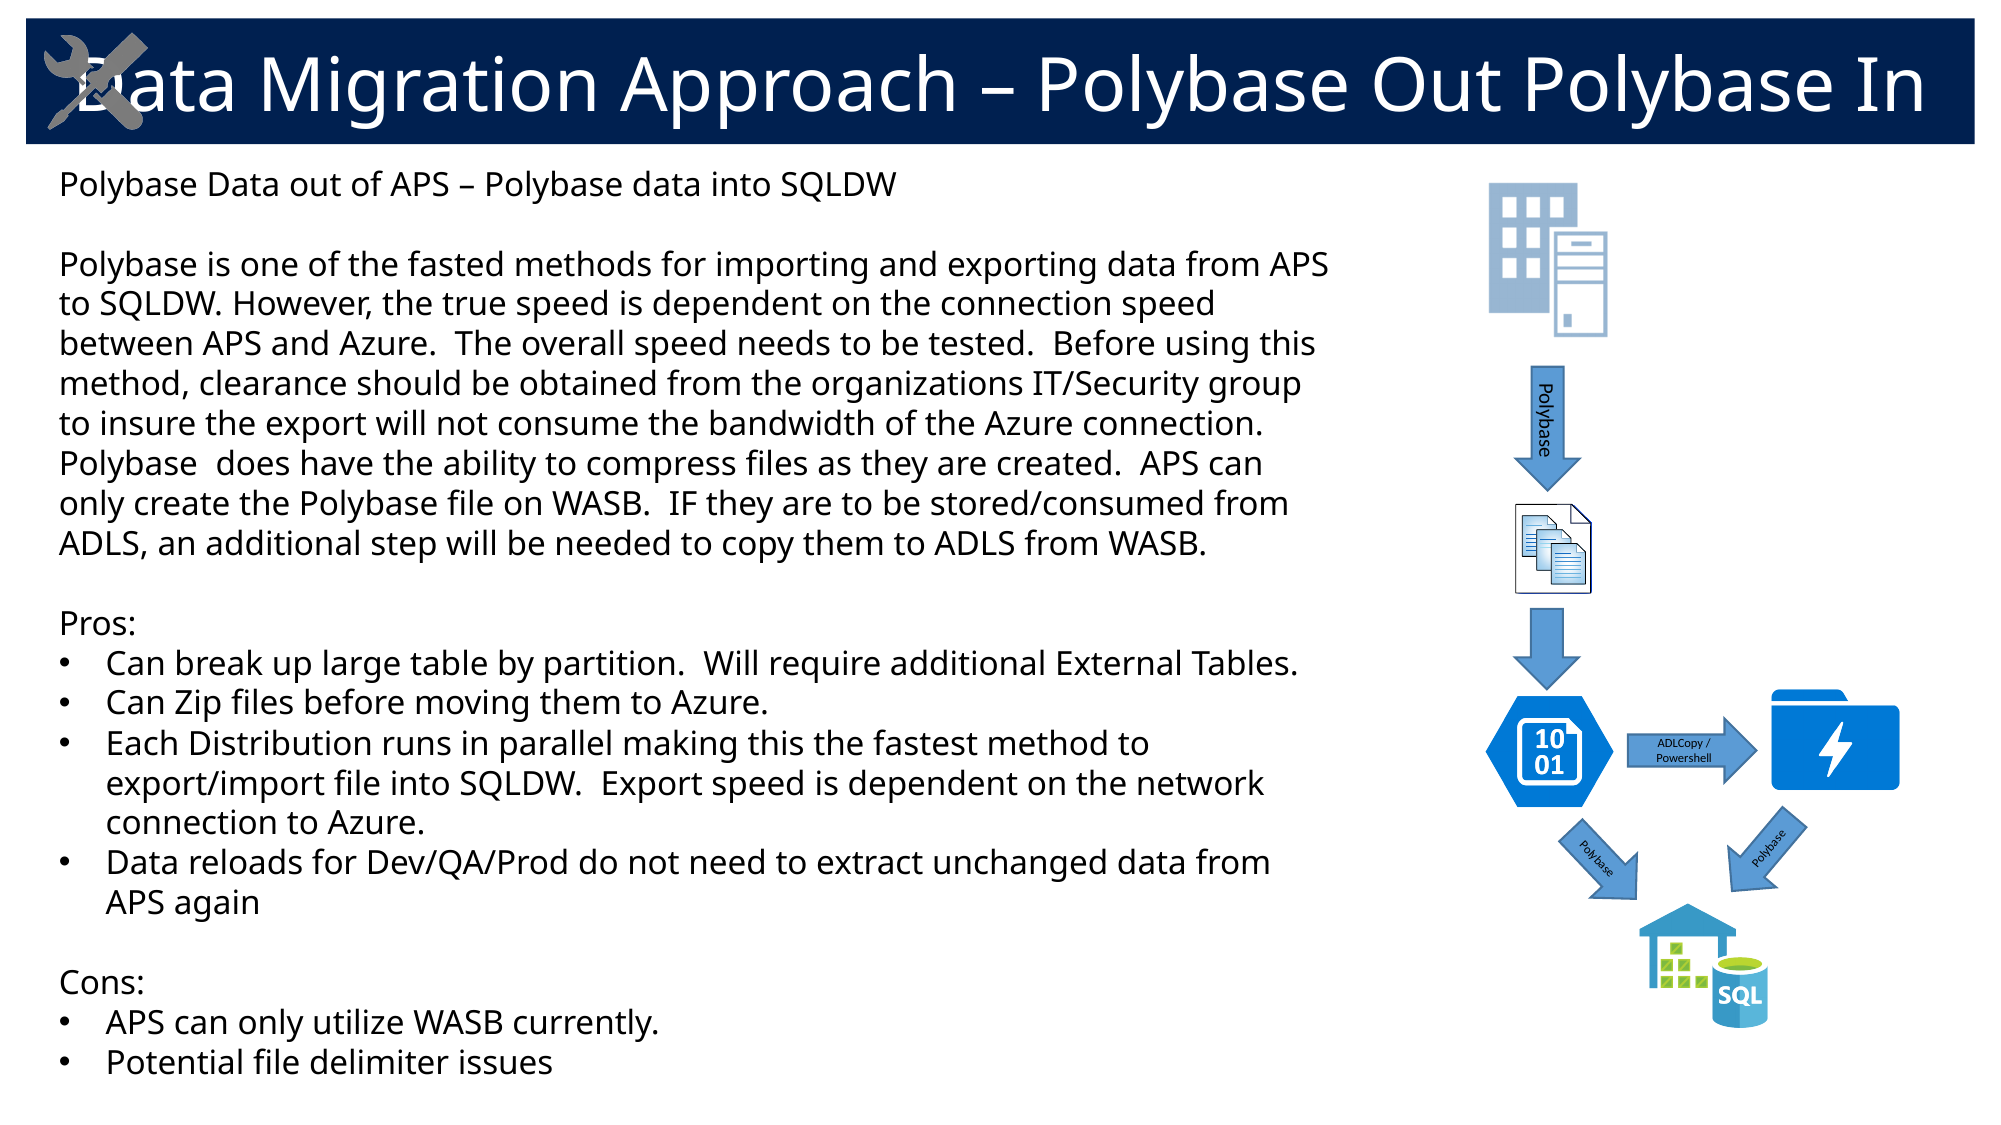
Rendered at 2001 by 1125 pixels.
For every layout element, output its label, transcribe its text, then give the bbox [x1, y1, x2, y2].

picture [1639, 901, 1768, 1030]
text_box [1512, 607, 1582, 687]
picture [1514, 502, 1593, 595]
text_box Polybase [1727, 805, 1808, 893]
picture [1485, 687, 1614, 816]
text_box Data Migration Approach – Polybase Out Polybase In [25, 17, 1976, 145]
text_box Polybase [1557, 817, 1639, 900]
text_box Polybase [1513, 365, 1583, 493]
text_box ADLCopy / Powershell [1626, 715, 1758, 785]
text_box Polybase Data out of APS – Polybase data into SQLDW Polybase is one of the fasted methods for importing and exporting data from APS to SQLDW. However, the true speed is dependent on the connection speed between APS and Azure. The overall speed needs to be tested. Before using this method, clearance should be obtained from the organizations IT/Security group to insure the export will not consume the bandwidth of the Azure connection. Polybase does have the ability to compress files as they are created. APS can only create the Polybase file on WASB. IF they are to be stored/consumed from ADLS, an additional step will be needed to copy them to ADLS from WASB. Pros: Can break up large table by partition. Will require additional External Tables. Can Zip files before moving them to Azure. Each Distribution runs in parallel making this the fastest method to export/import file into SQLDW. Export speed is dependent on the network connection to Azure. Data reloads for Dev/QA/Prod do not need to extract unchanged data from APS again Cons: APS can only utilize WASB currently. Potential file delimiter issues [43, 155, 1355, 1089]
picture [1484, 179, 1611, 344]
picture [44, 29, 148, 134]
picture [1771, 675, 1900, 804]
